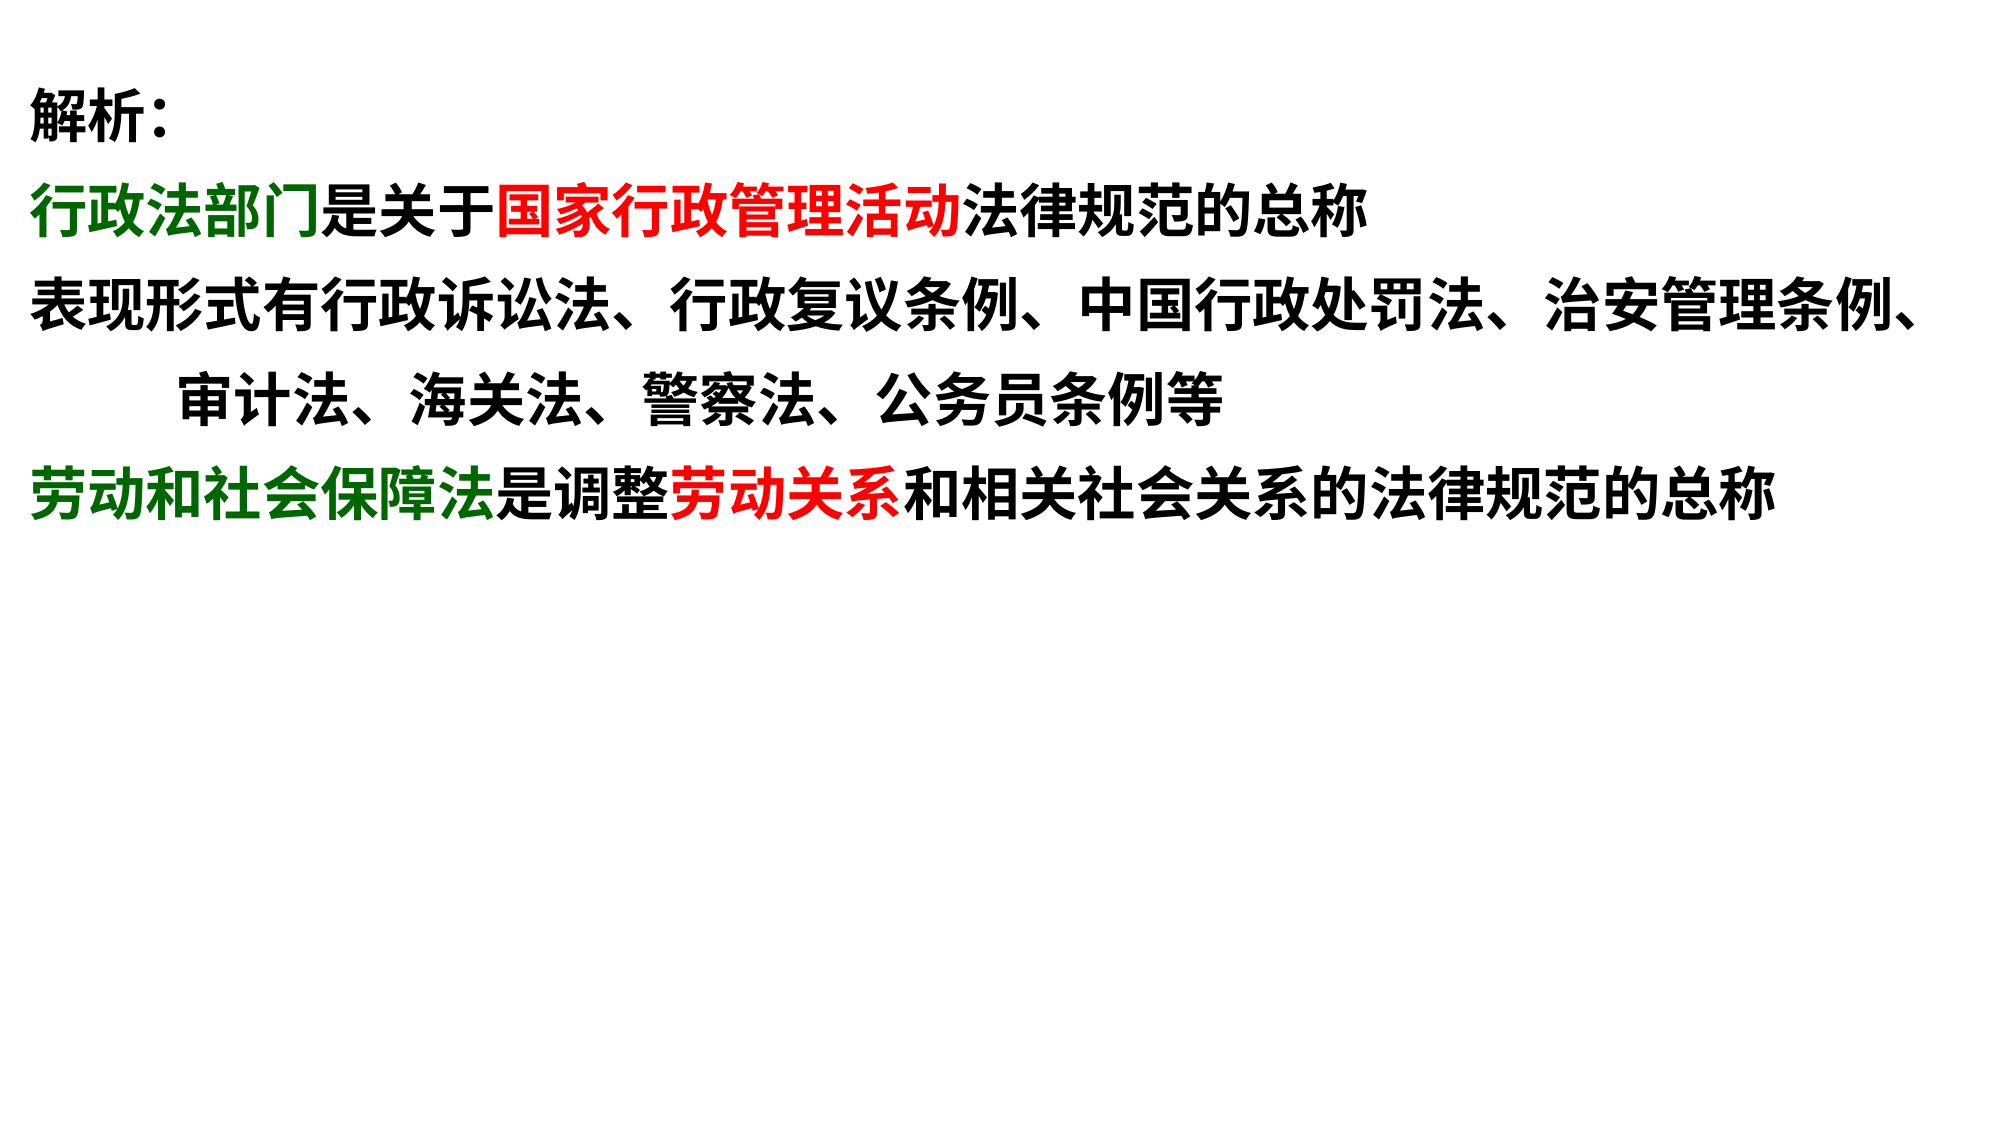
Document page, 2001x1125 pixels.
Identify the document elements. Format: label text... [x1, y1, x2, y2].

list 解析： 行政法部门是关于国家行政管理活动法律规范的总称 表现形式有行政诉讼法、行政复议条例、中国行政处罚法、治安管理条例、 审计法、海关法、警察法、公务员条例等 劳动和社会保障法是调整劳动关系和相关社会关系的法律规范的总称 [14, 47, 1986, 1047]
